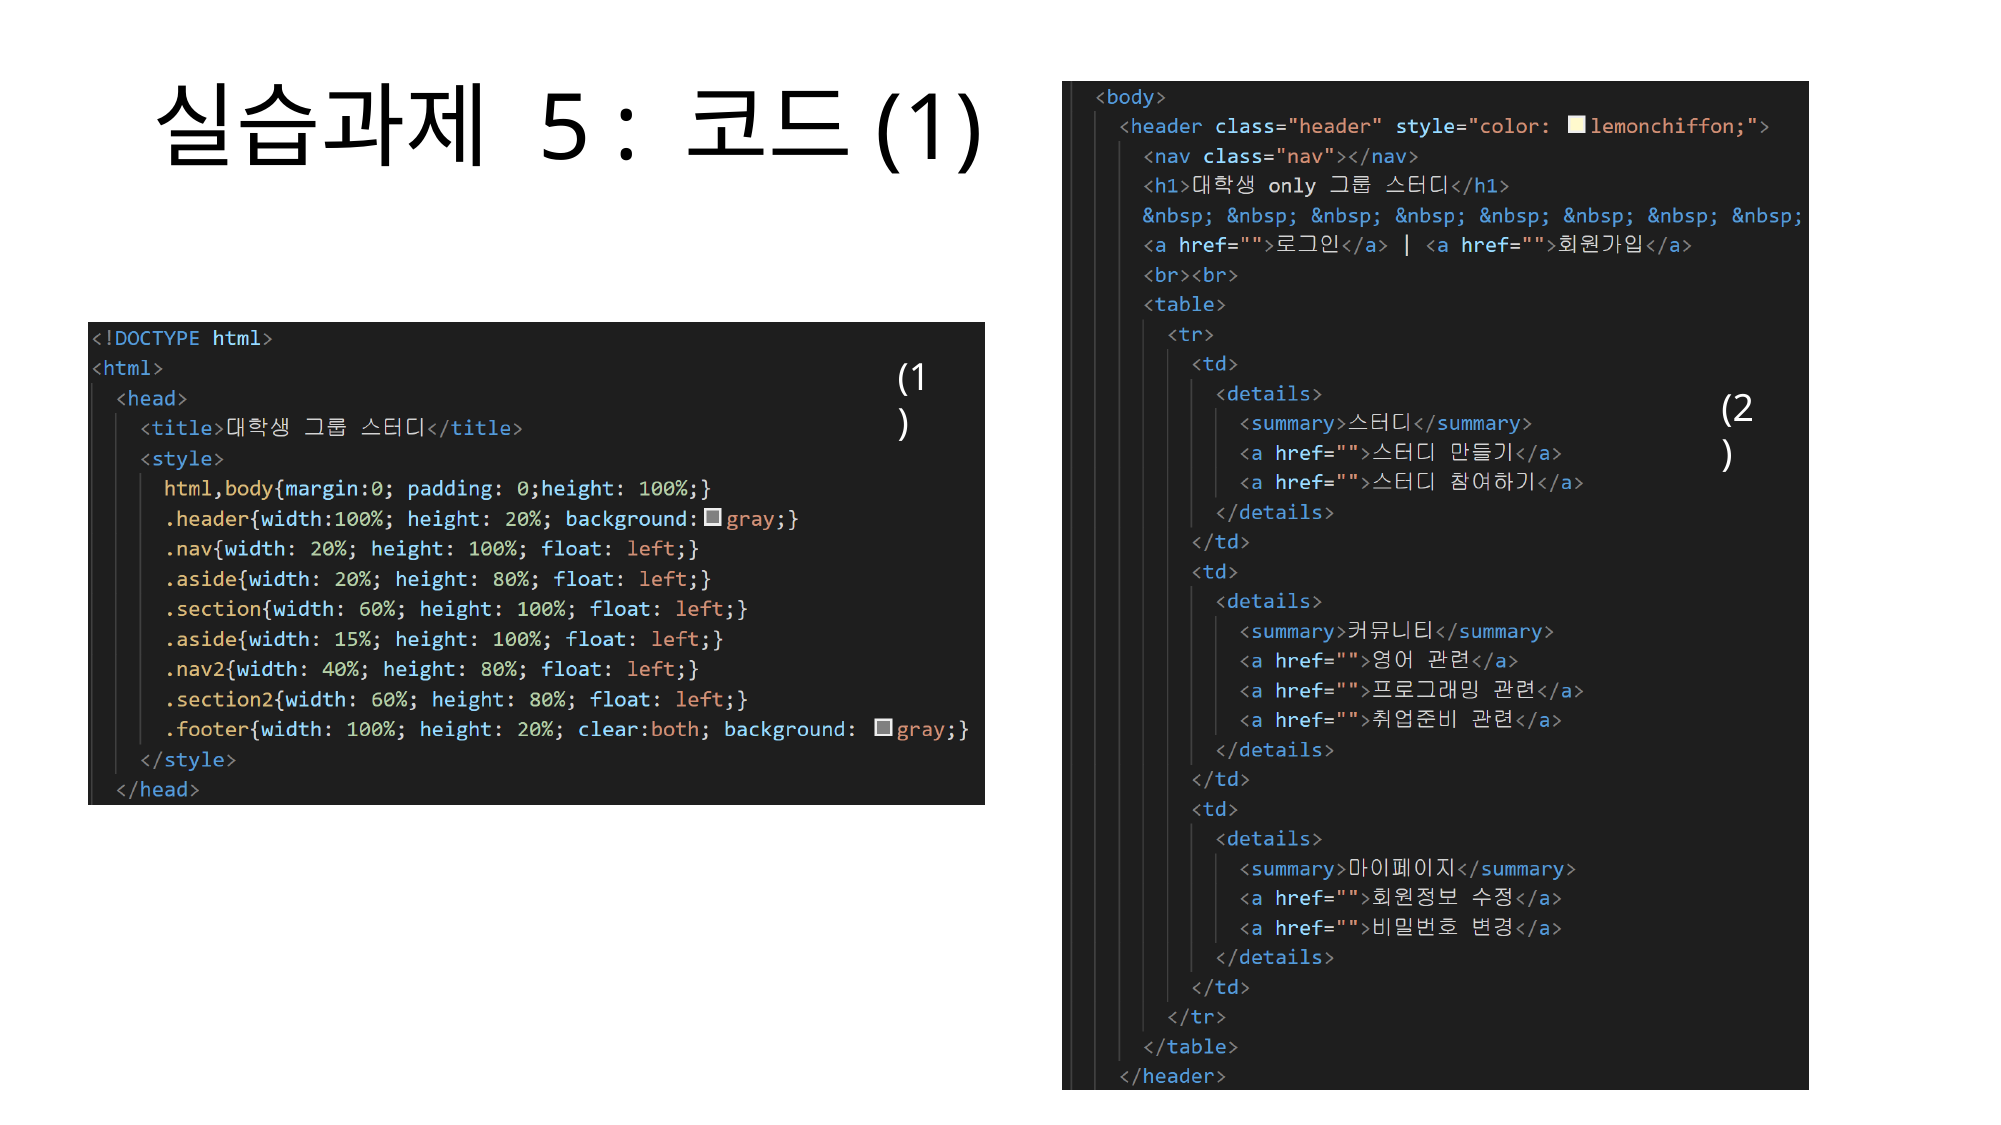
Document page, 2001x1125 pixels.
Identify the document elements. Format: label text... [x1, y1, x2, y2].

title 실습과제 5 : 코드(1) [137, 59, 1863, 200]
picture [88, 322, 985, 805]
picture [1062, 81, 1809, 1090]
